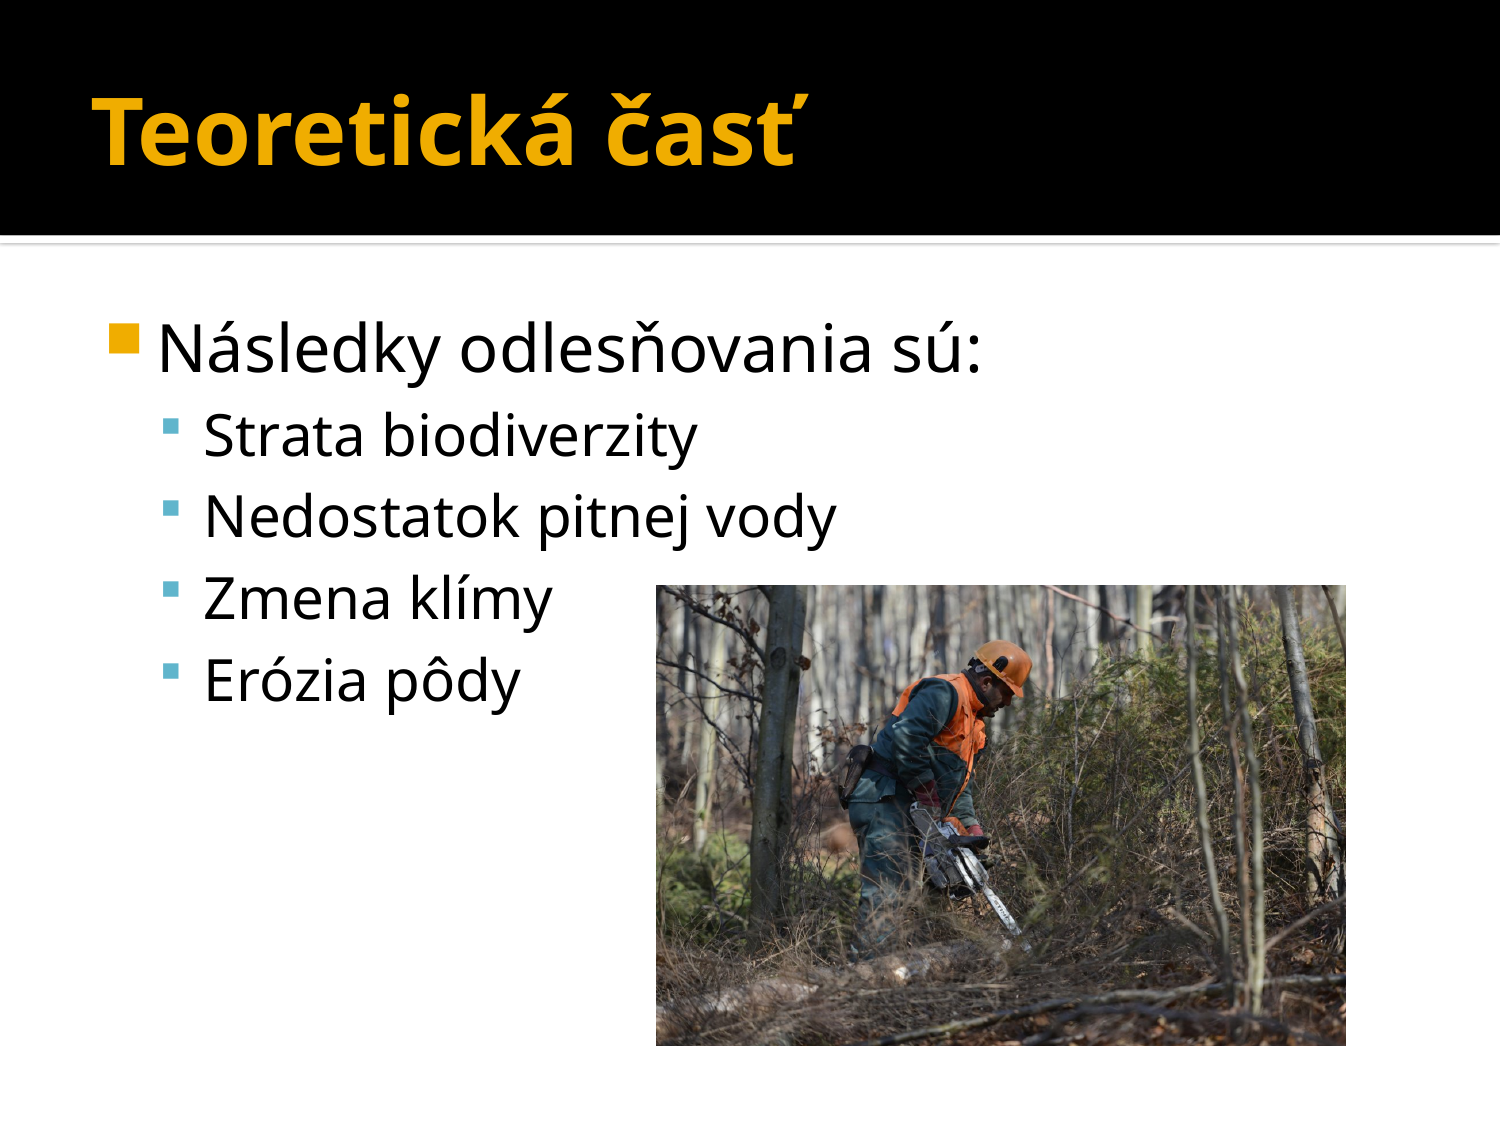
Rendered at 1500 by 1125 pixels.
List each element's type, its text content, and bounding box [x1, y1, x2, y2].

list Následky odlesňovania sú: Strata biodiverzity Nedostatok pitnej vody Zmena klímy Erózia pôdy [75, 291, 1425, 1050]
picture [656, 585, 1346, 1046]
title Teoretická časť [75, 25, 1425, 231]
